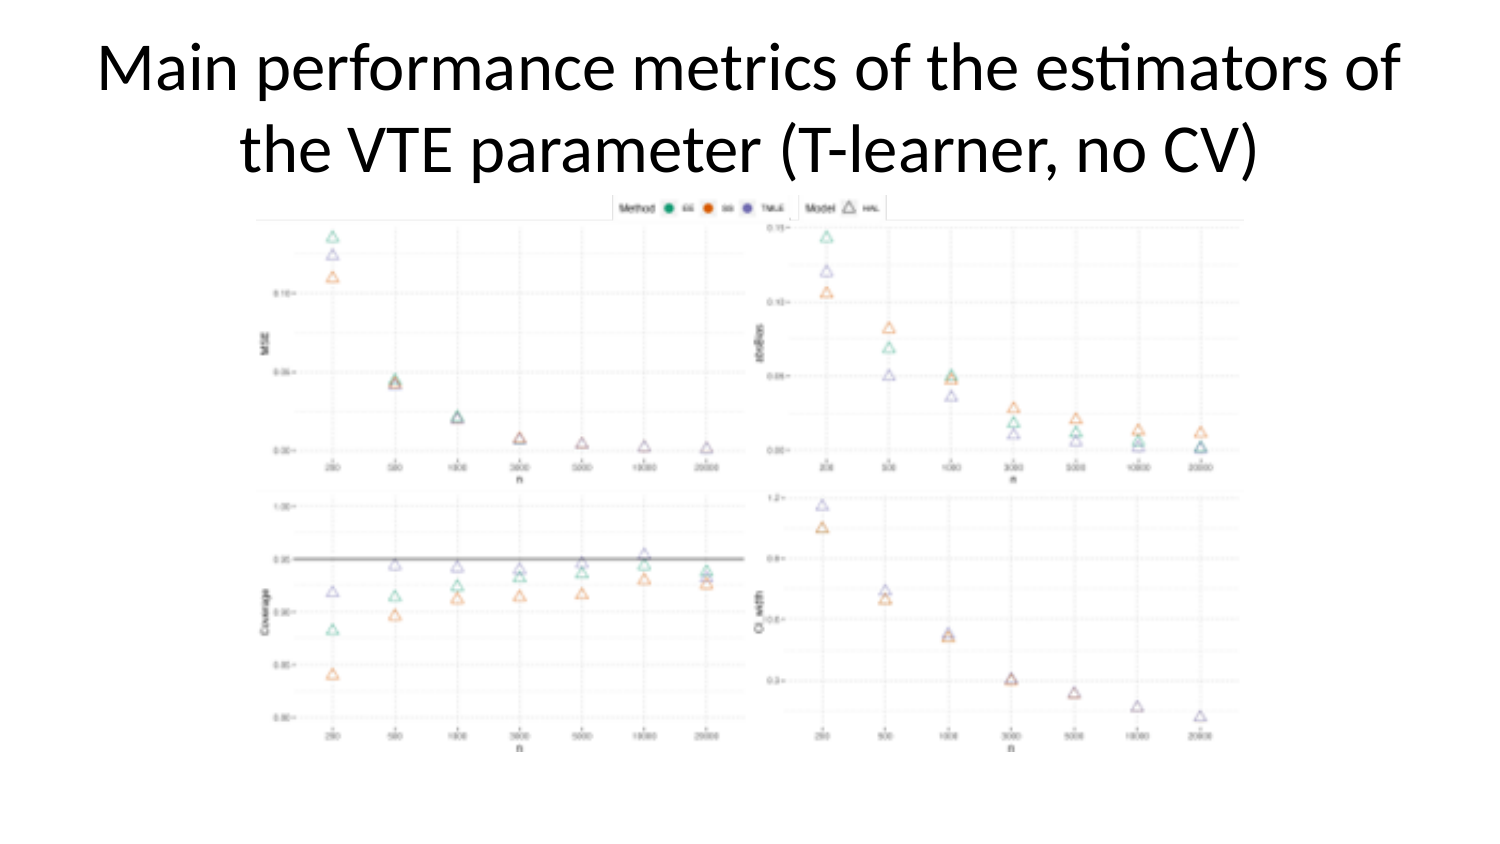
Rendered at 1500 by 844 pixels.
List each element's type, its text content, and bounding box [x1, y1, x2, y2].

picture [255, 195, 1244, 753]
title Main performance metrics of the estimators of the VTE parameter (T-learner, no CV) [75, 33, 1425, 175]
